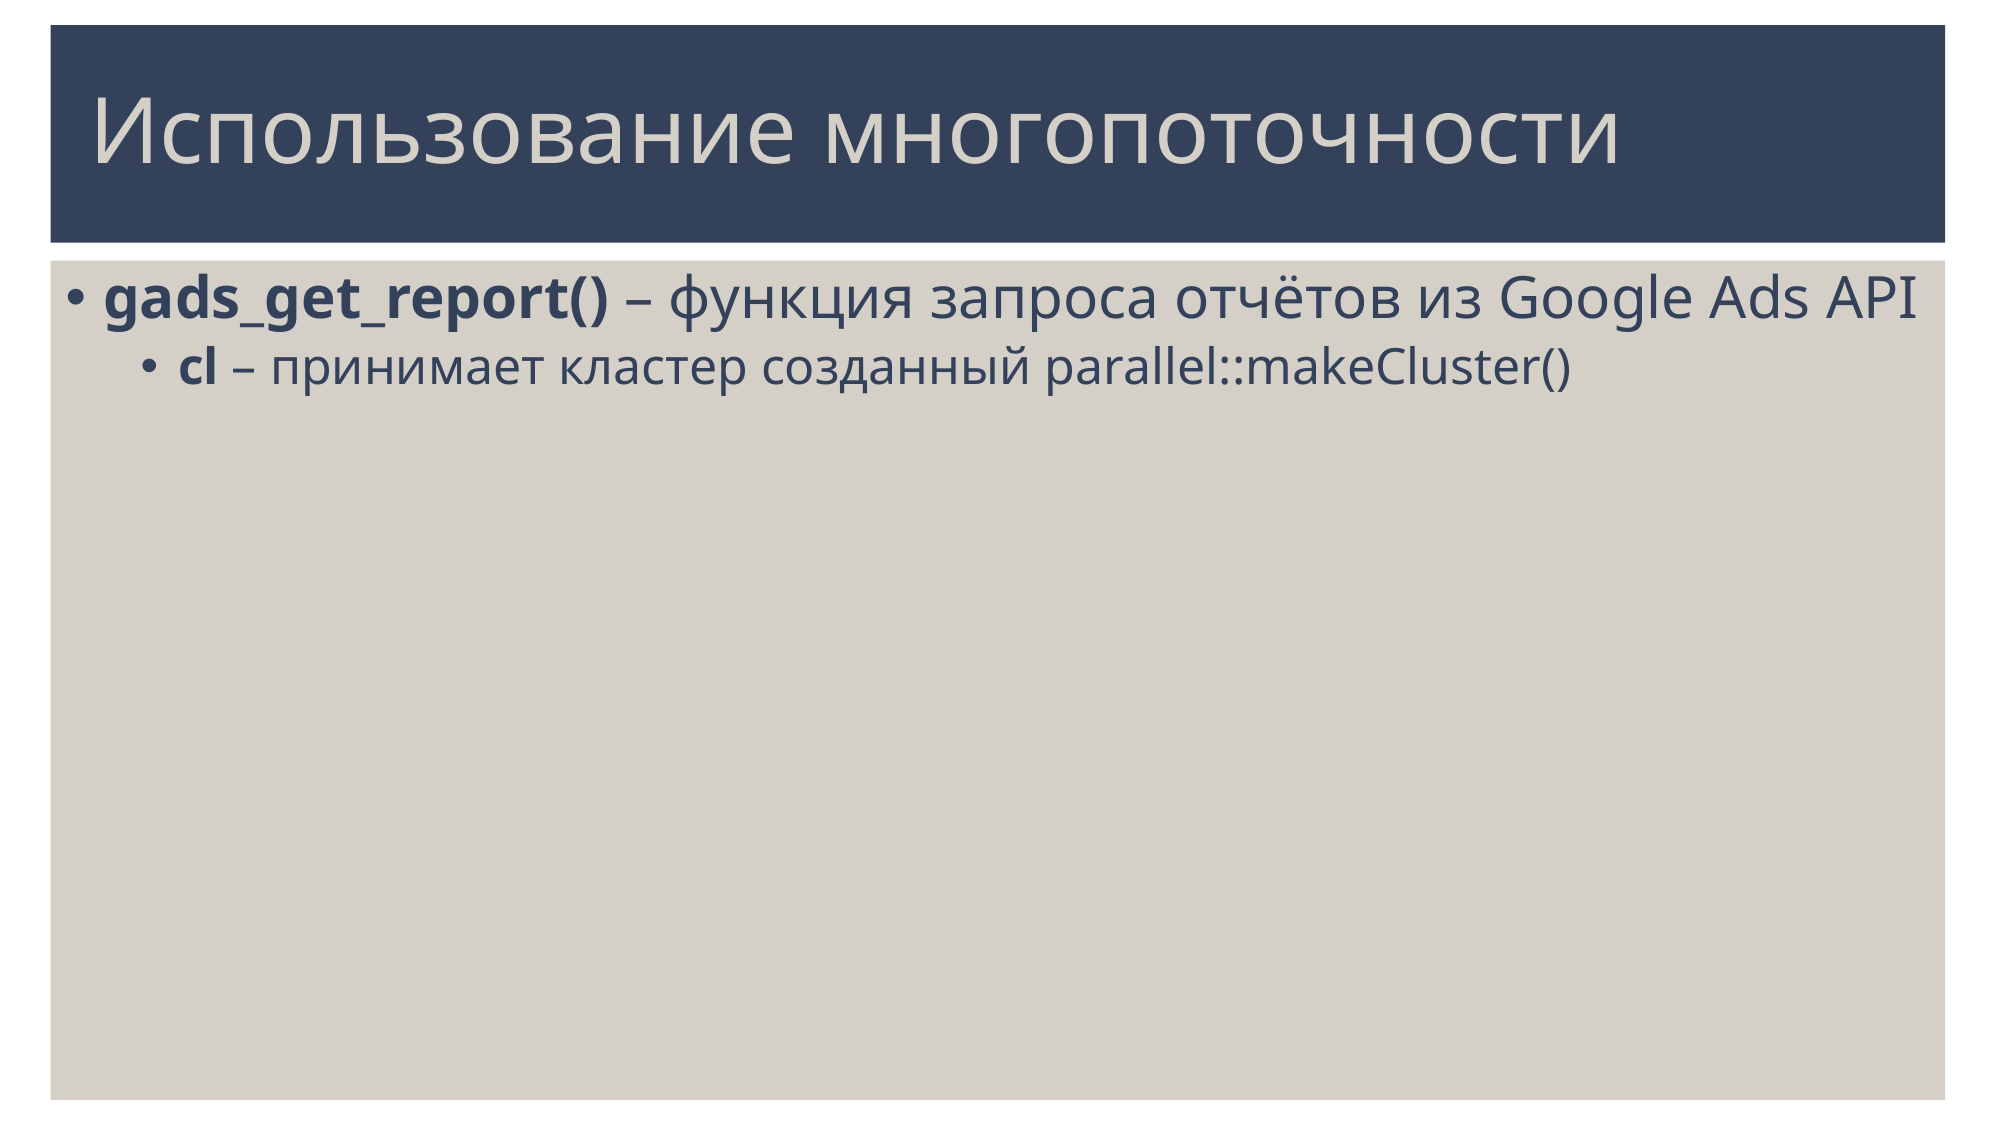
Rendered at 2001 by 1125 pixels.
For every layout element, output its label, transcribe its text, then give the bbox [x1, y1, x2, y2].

list gads_get_report() – функция запроса отчётов из Google Ads API cl – принимает кластер созданный parallel::makeCluster() [50, 260, 1946, 1100]
title Использование многопоточности [50, 25, 1946, 243]
